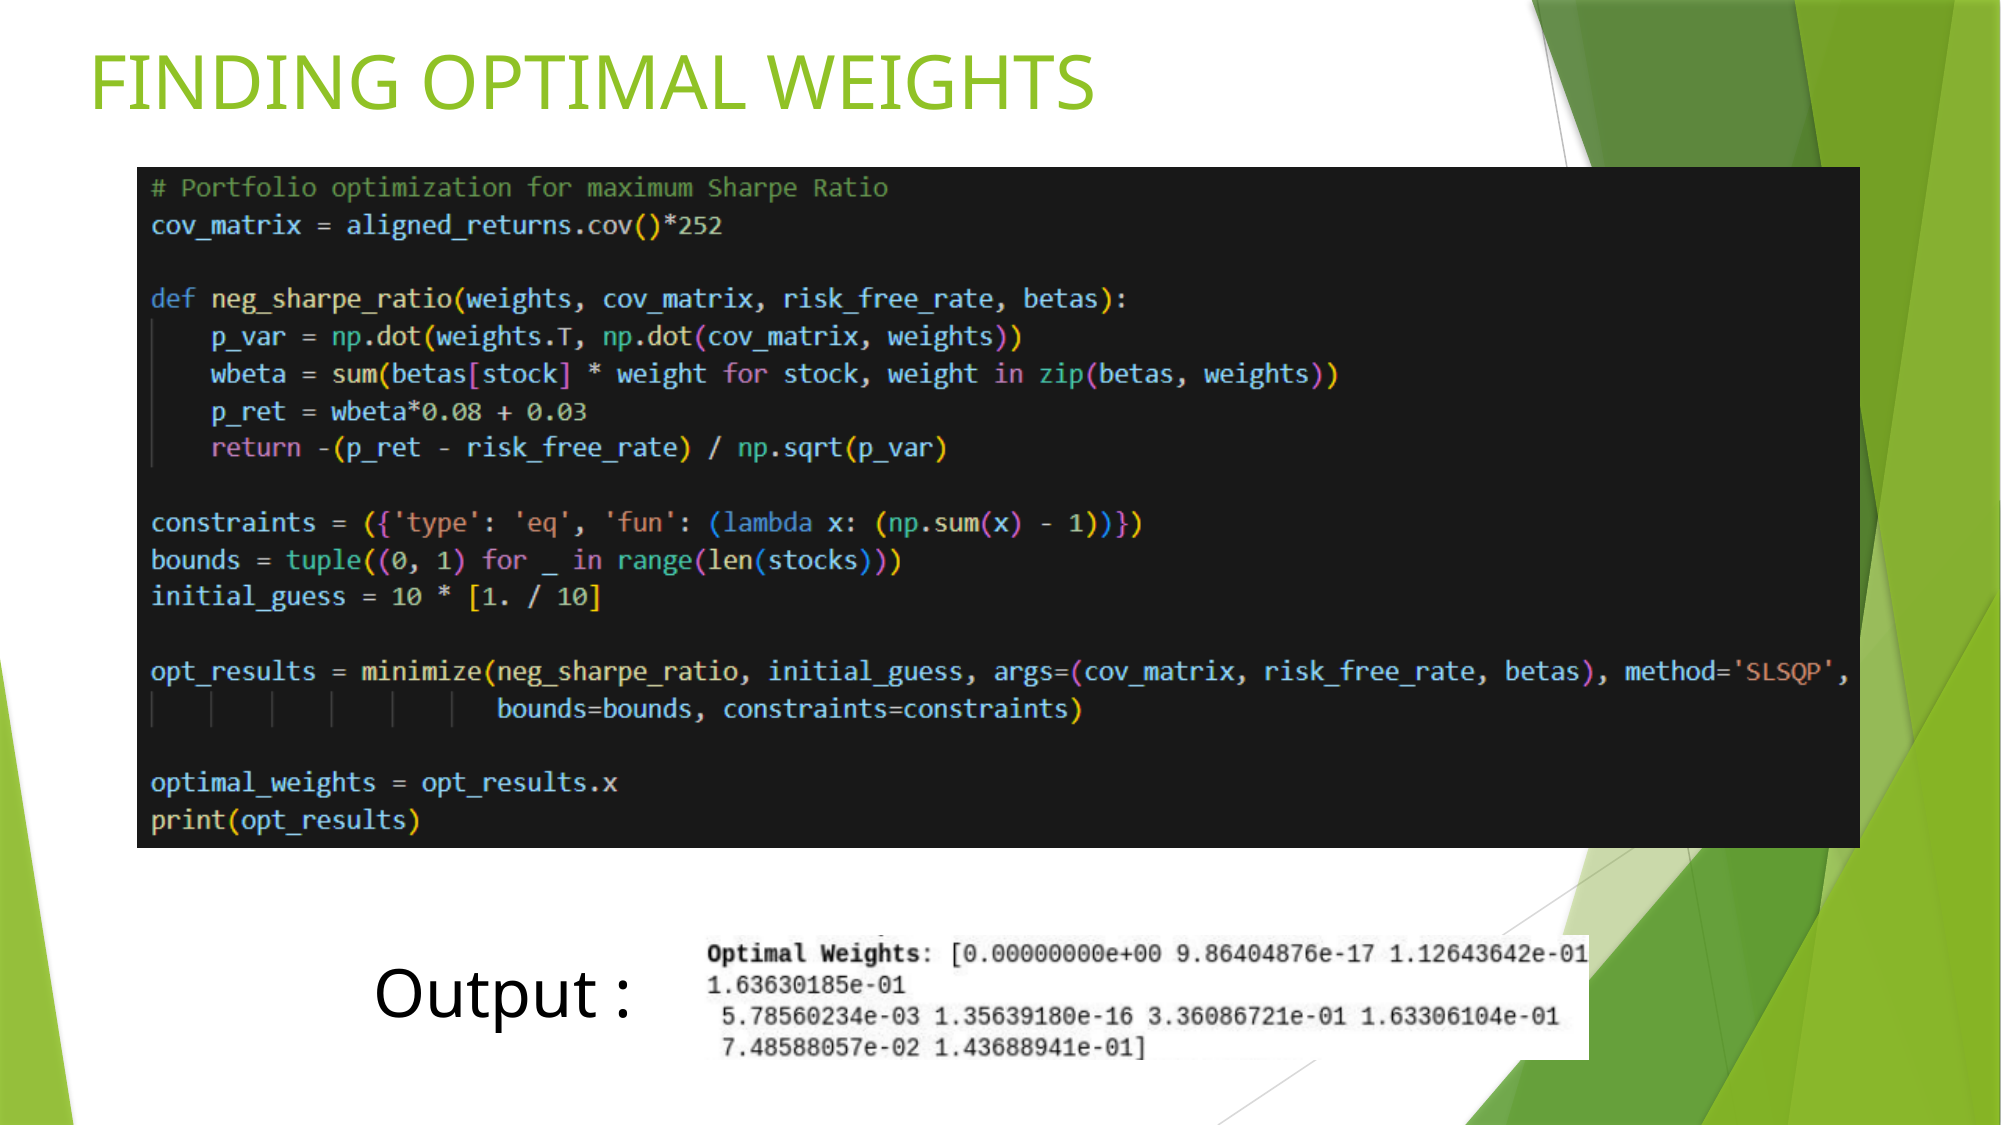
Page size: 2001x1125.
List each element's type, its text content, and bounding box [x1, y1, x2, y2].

text_box Output : [358, 943, 693, 1039]
title FINDING OPTIMAL WEIGHTS [73, 26, 1863, 184]
picture [136, 167, 1861, 848]
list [698, 935, 1589, 1060]
